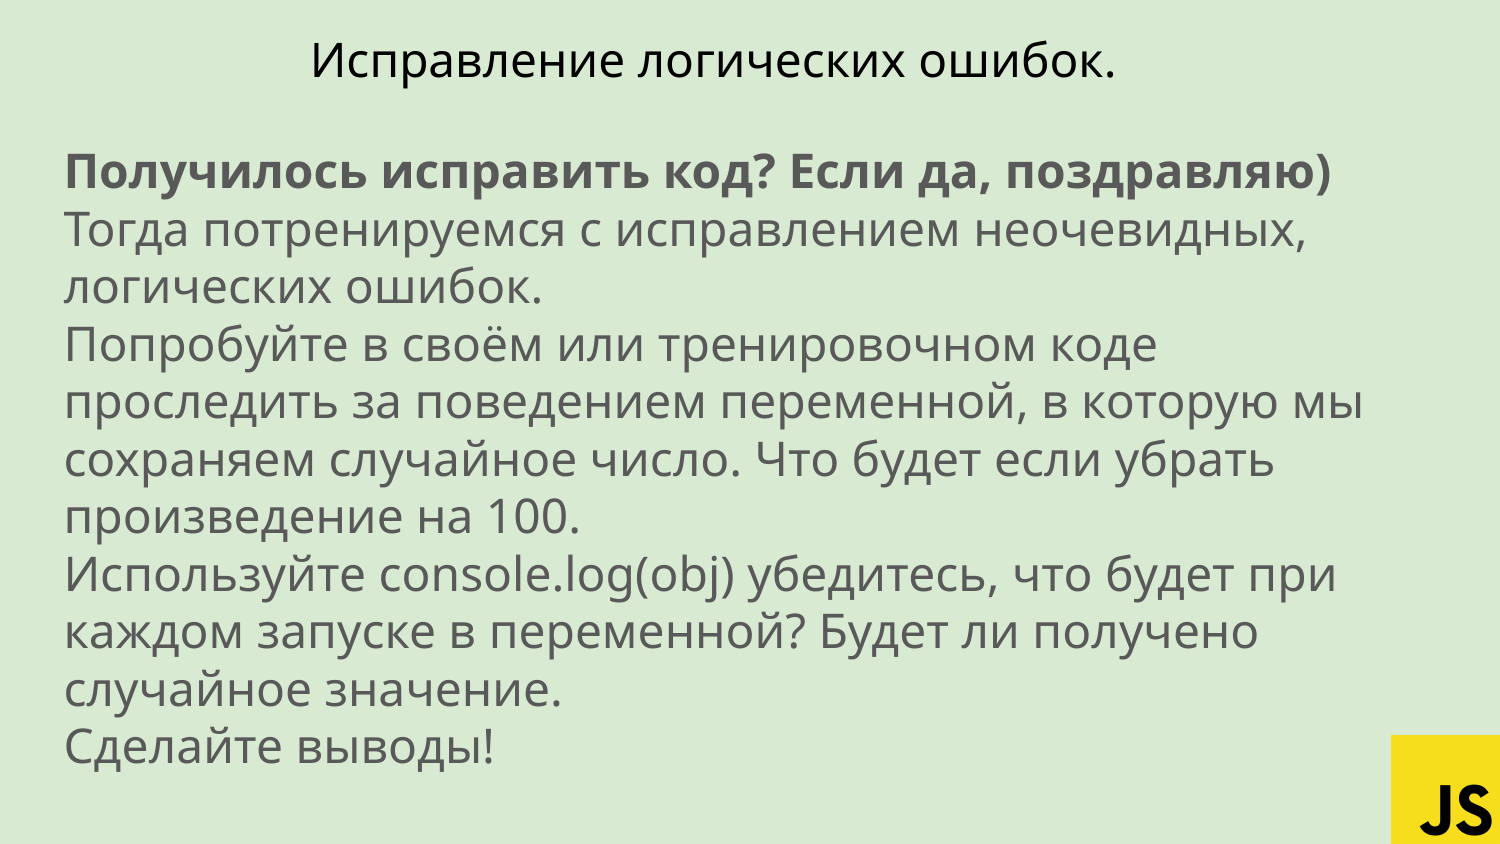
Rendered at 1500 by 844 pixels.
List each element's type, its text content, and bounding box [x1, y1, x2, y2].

picture [1391, 734, 1500, 844]
text_box Получилось исправить код? Если да, поздравляю) Тогда потренируемся с исправлением неочевидных, логических ошибок. Попробуйте в своём или тренировочном коде проследить за поведением переменной, в которую мы сохраняем случайное число. Что будет если убрать произведение на 100. Используйте console.log(obj) убедитесь, что будет при каждом запуске в переменной? Будет ли получено случайное значение. Сделайте выводы! [48, 143, 1413, 770]
title Исправление логических ошибок. [68, 14, 1359, 102]
